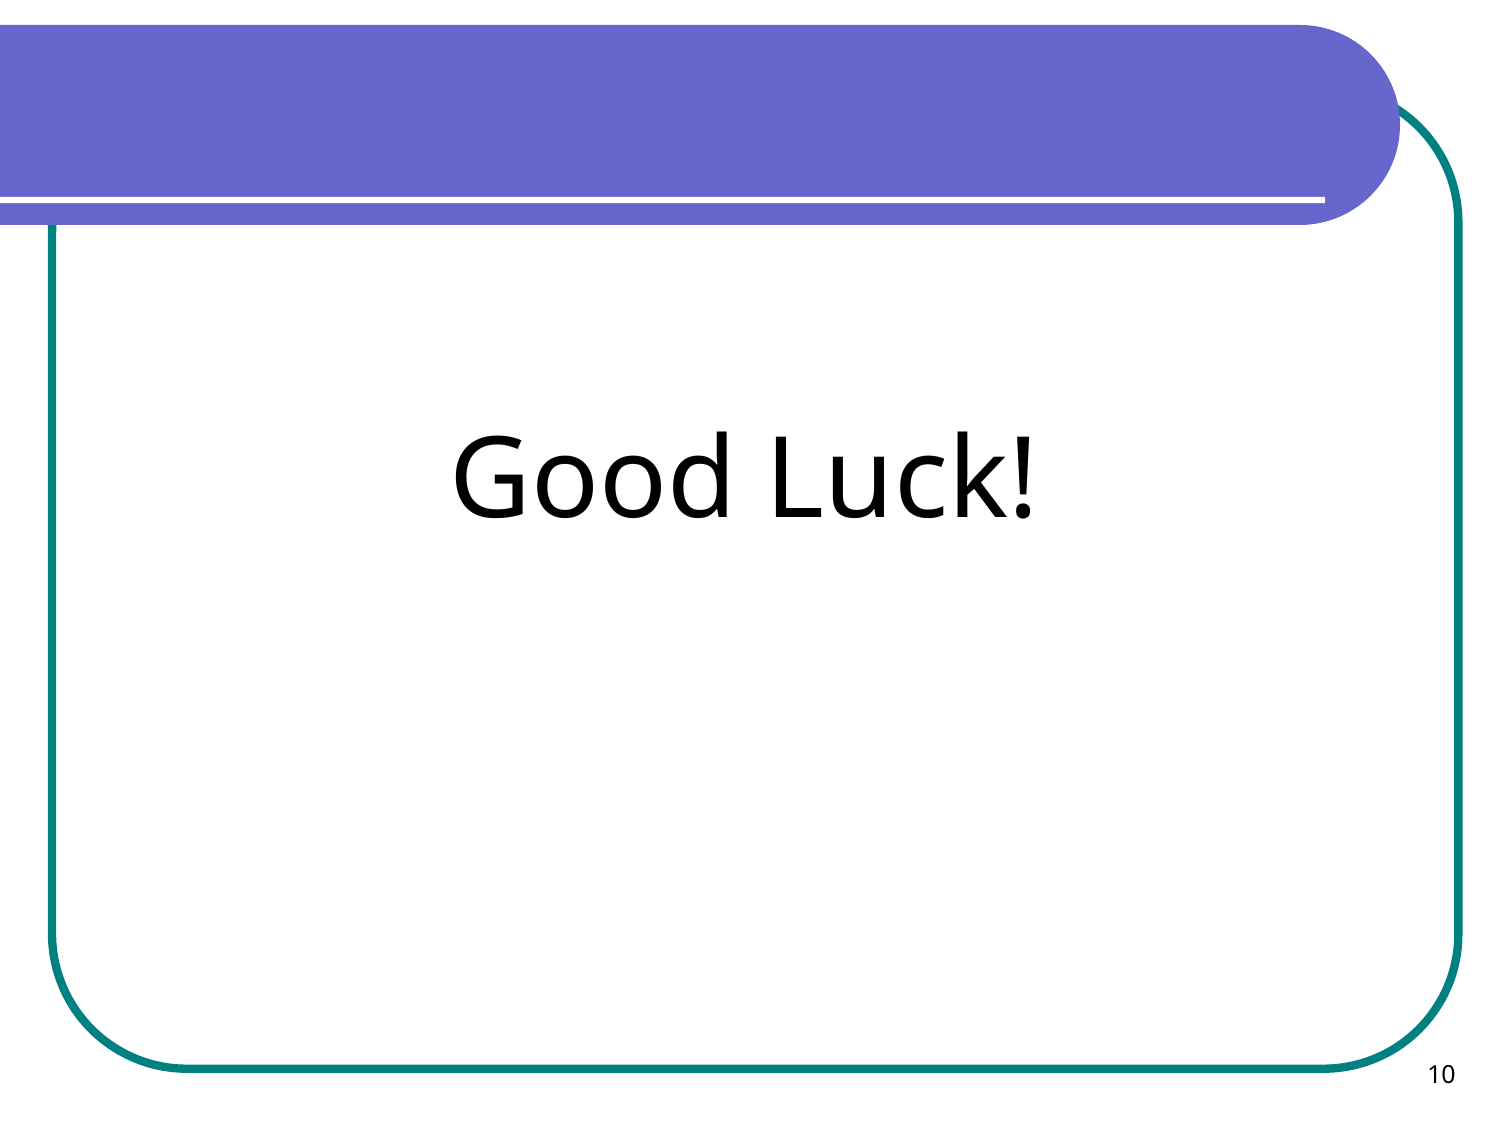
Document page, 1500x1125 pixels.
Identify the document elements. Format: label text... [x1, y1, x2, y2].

footer [512, 1024, 988, 1101]
title Good Luck! [32, 232, 1457, 713]
slide_number 10 [1120, 1024, 1472, 1101]
